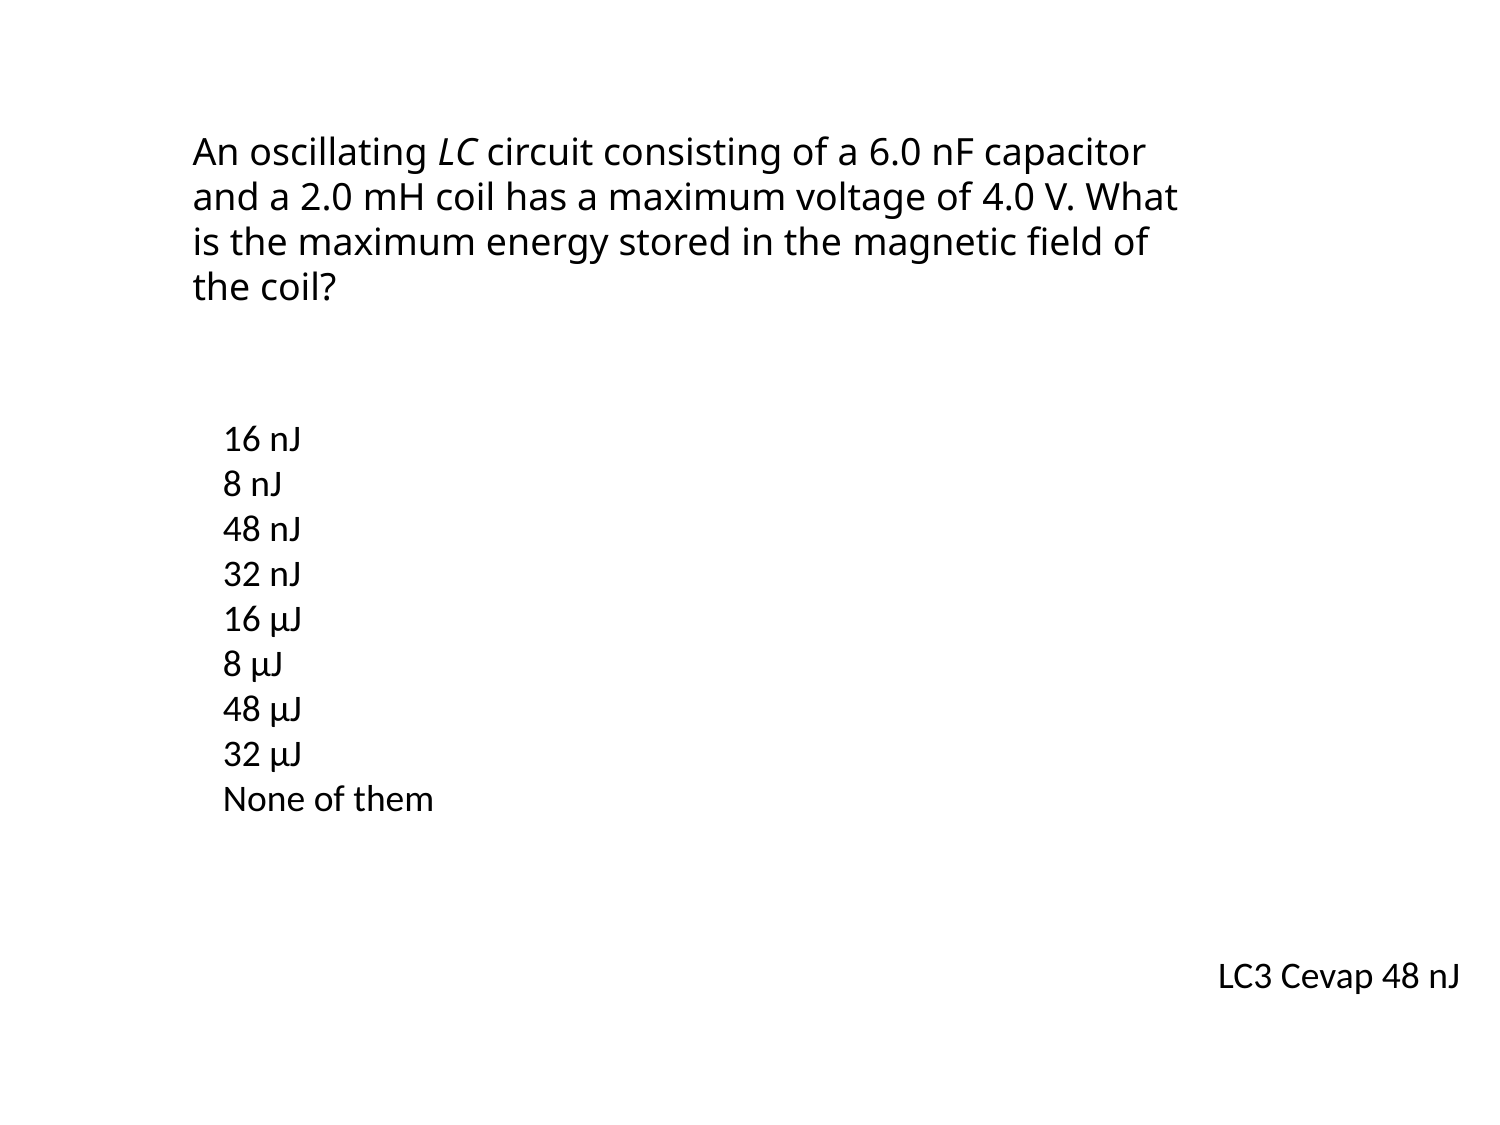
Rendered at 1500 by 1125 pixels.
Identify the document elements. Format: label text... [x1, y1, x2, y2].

text_box An oscillating LC circuit consisting of a 6.0 nF capacitor and a 2.0 mH coil has a maximum voltage of 4.0 V. What is the maximum energy stored in the magnetic field of the coil? [177, 120, 1214, 316]
text_box 16 nJ 8 nJ 48 nJ 32 nJ 16 µJ 8 µJ 48 µJ 32 µJ None of them [208, 406, 474, 827]
text_box LC3 Cevap 48 nJ [1203, 943, 1476, 1004]
